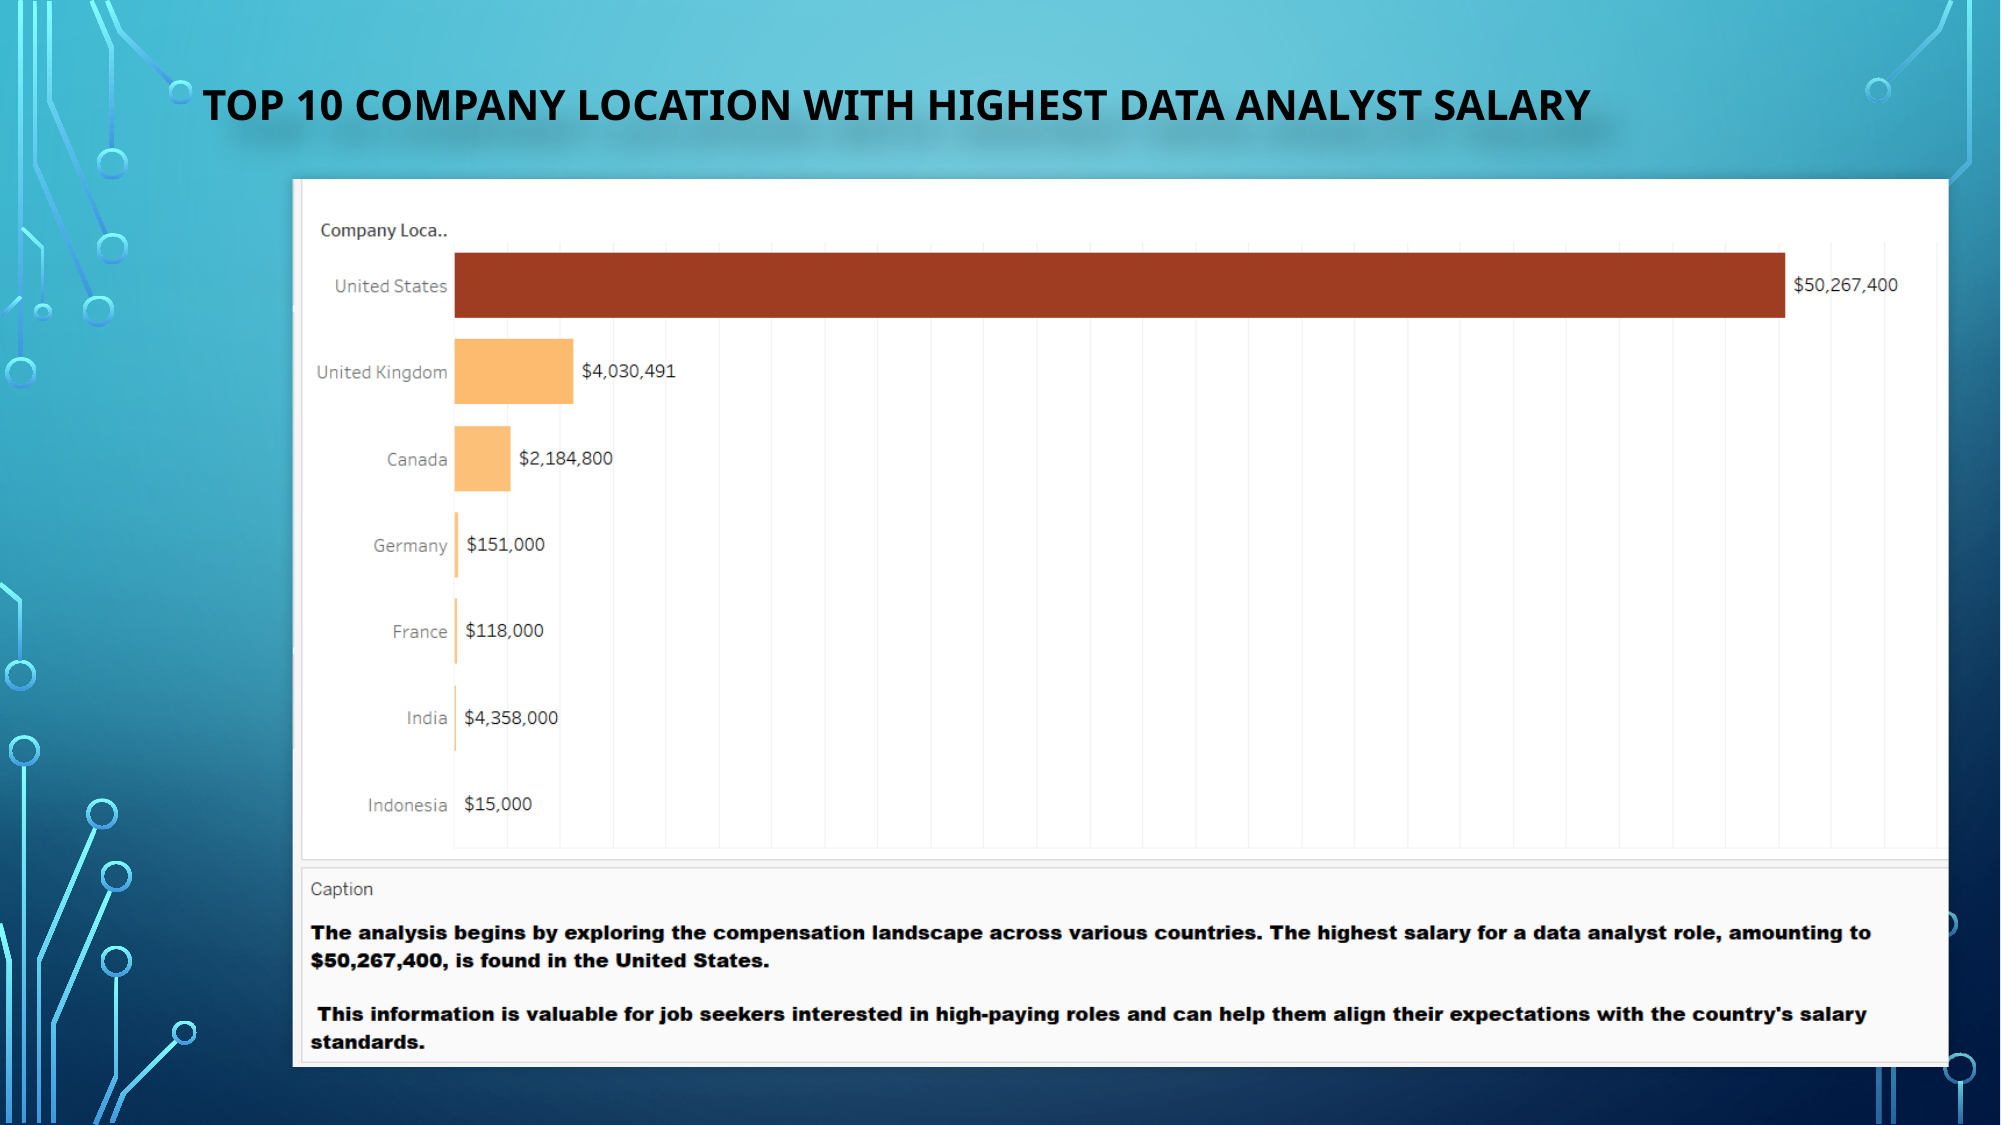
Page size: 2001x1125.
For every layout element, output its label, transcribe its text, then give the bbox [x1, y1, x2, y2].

title top 10 company location with highest data Analyst salAry [187, 19, 1813, 196]
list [292, 179, 1949, 1067]
